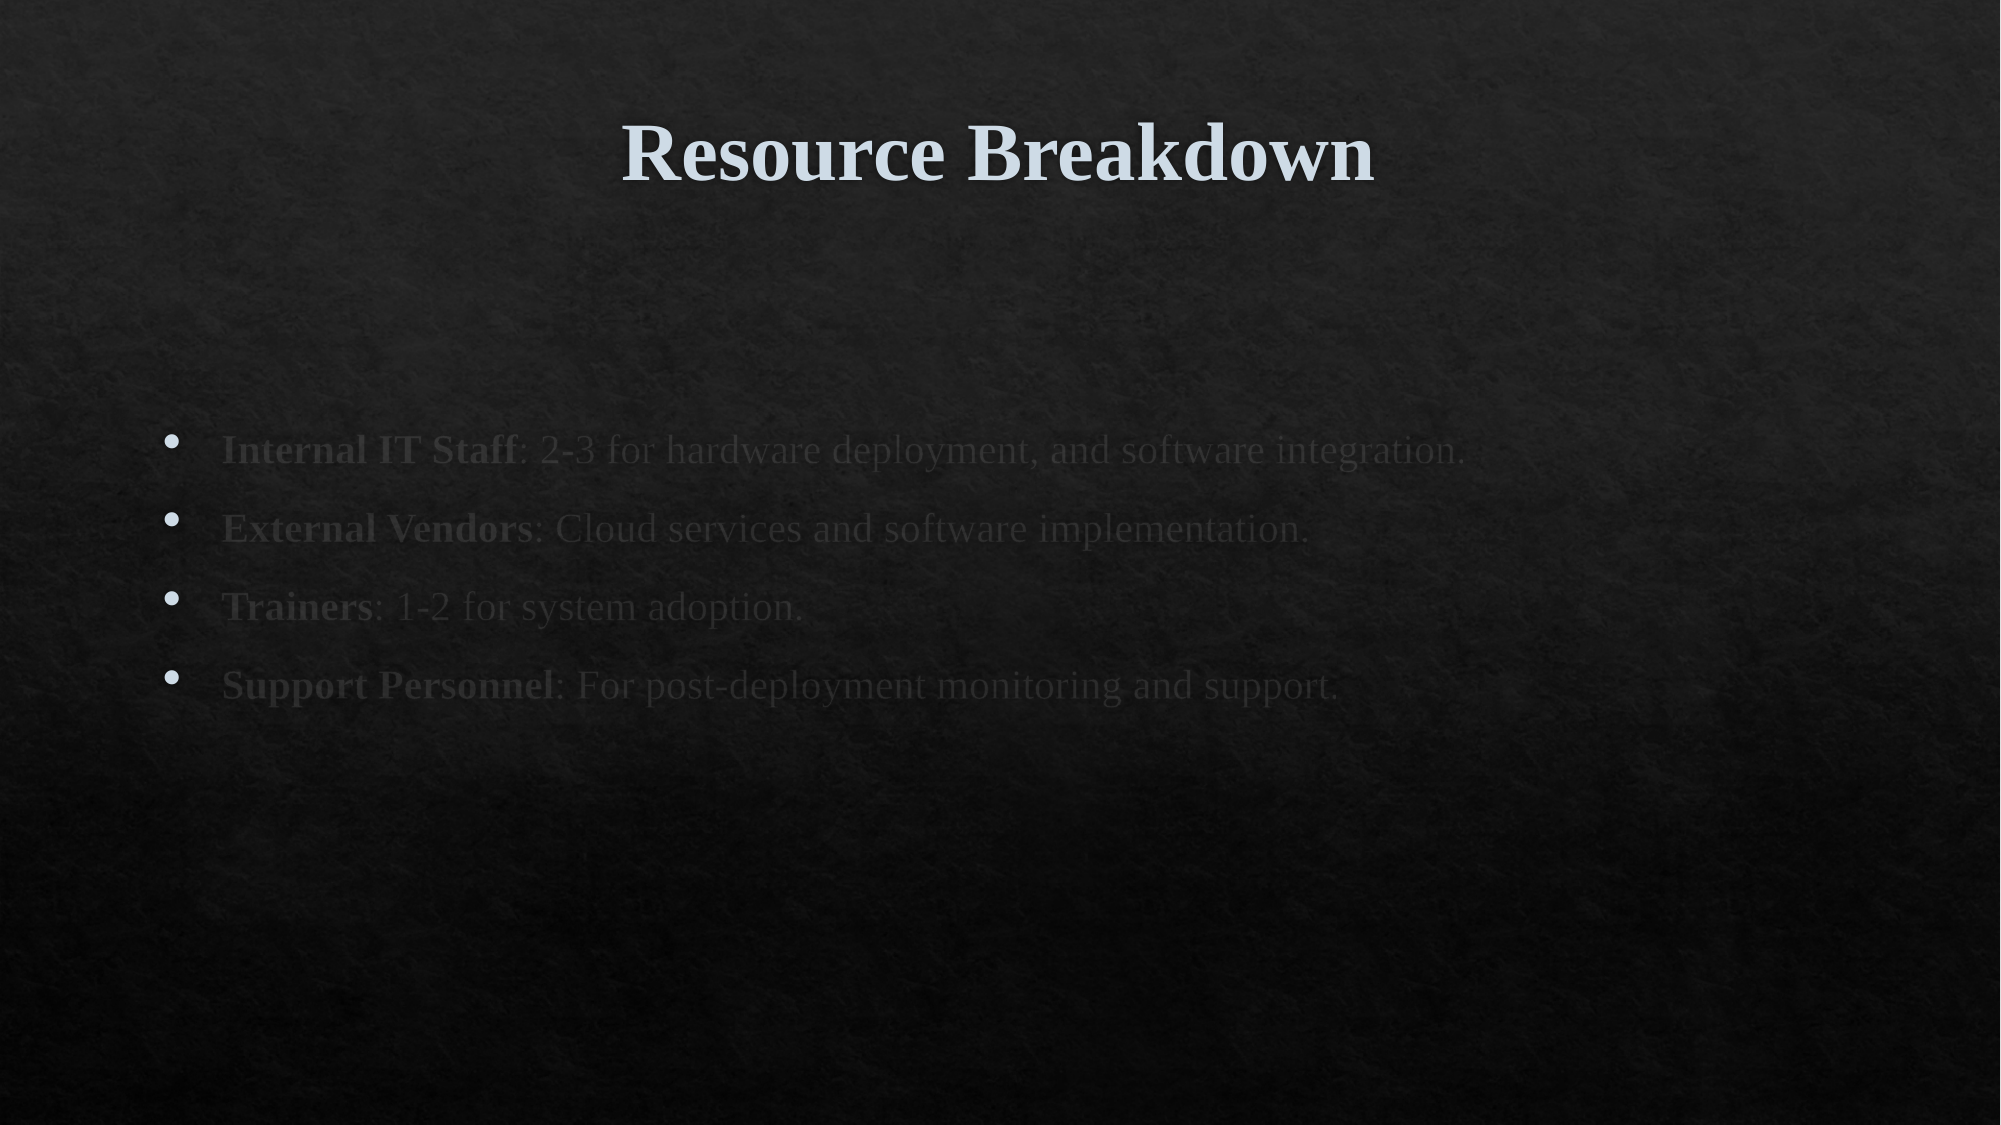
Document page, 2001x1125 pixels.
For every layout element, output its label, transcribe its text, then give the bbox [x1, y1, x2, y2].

title Resource Breakdown [149, 99, 1849, 307]
list Internal IT Staff: 2-3 for hardware deployment, and software integration. External Vendors: Cloud services and software implementation. Trainers: 1-2 for system adoption. Support Personnel: For post-deployment monitoring and support. [149, 340, 1849, 950]
